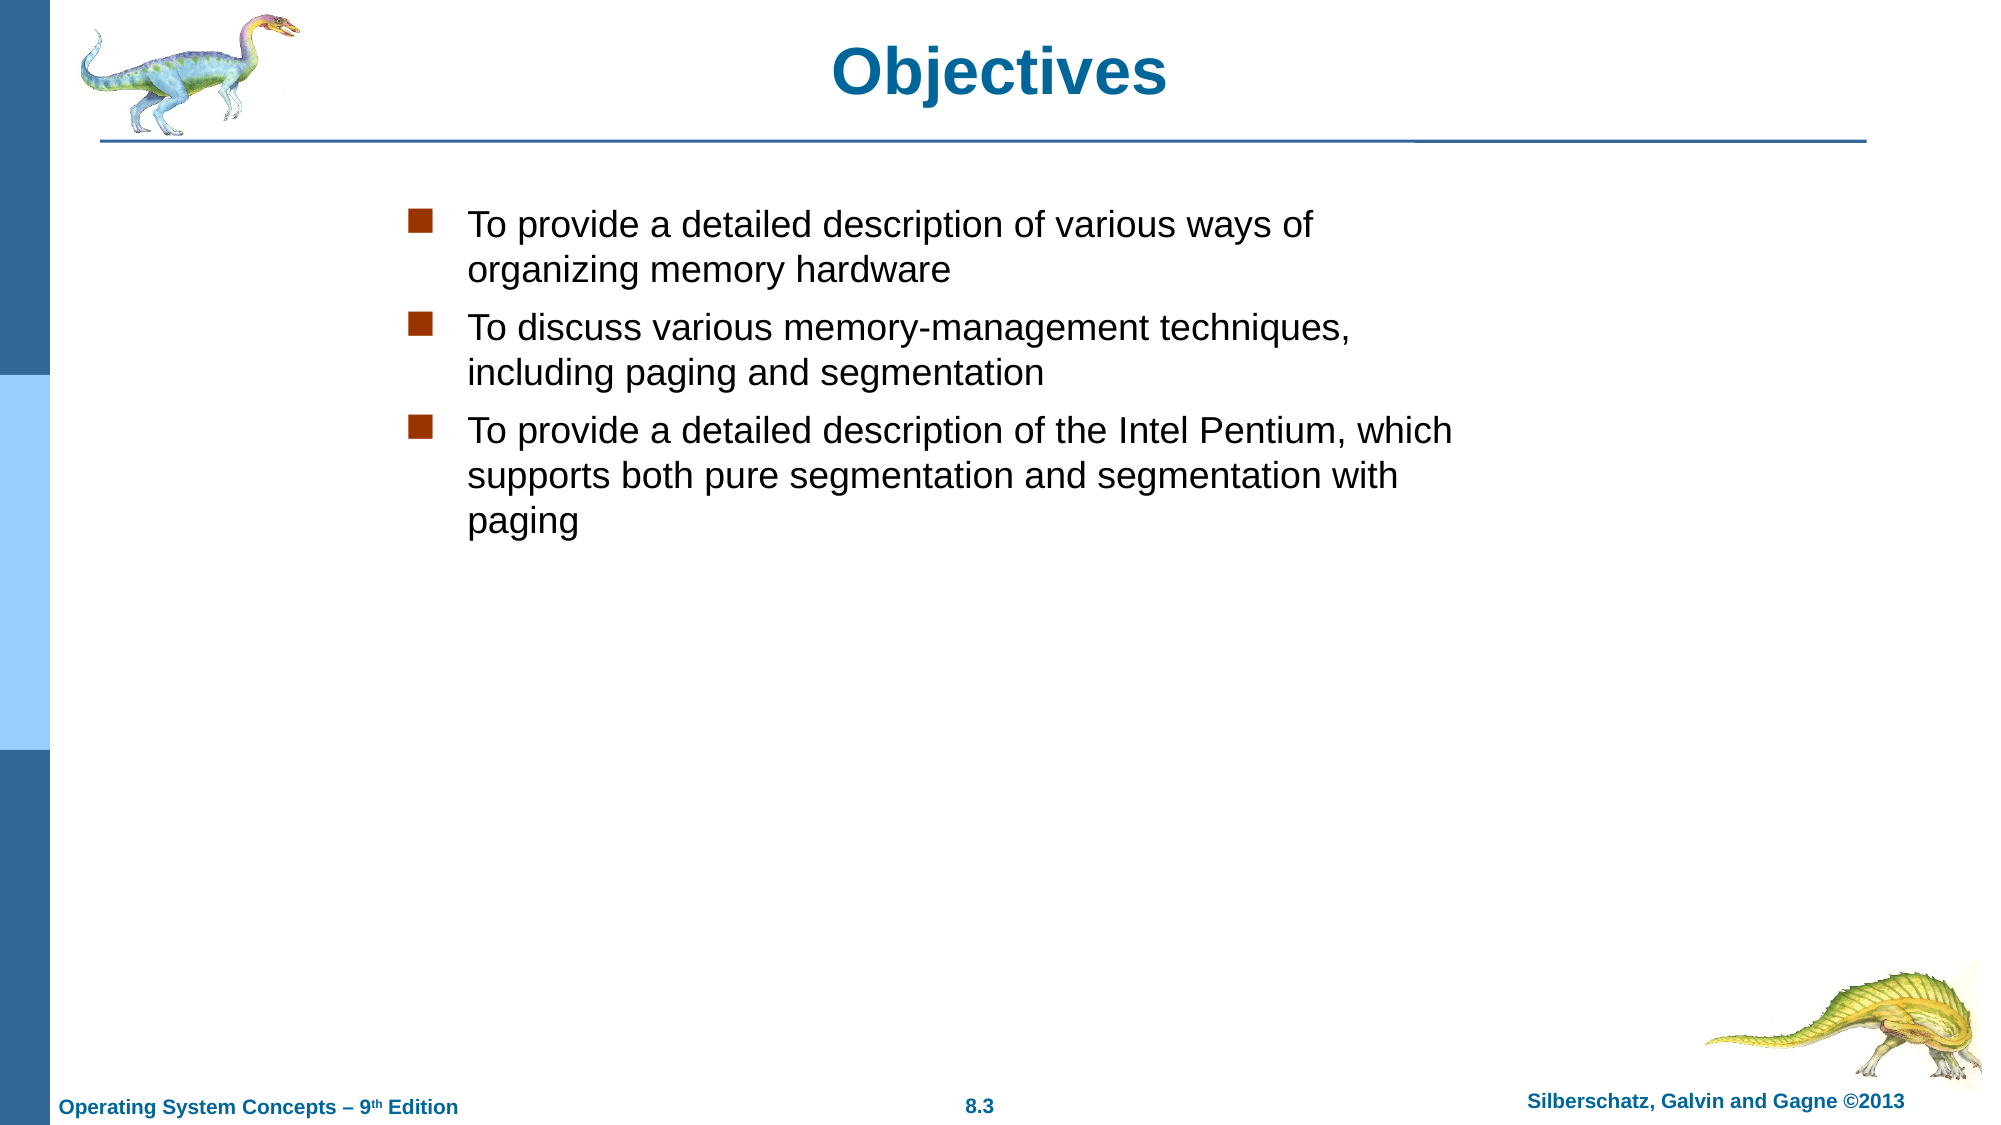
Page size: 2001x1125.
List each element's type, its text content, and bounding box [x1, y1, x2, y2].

picture [62, 0, 324, 149]
picture [1700, 959, 1982, 1090]
list To provide a detailed description of various ways of organizing memory hardware To discuss various memory-management techniques, including paging and segmentation To provide a detailed description of the Intel Pentium, which supports both pure segmentation and segmentation with paging [396, 192, 1484, 921]
title Objectives [324, 20, 1675, 116]
